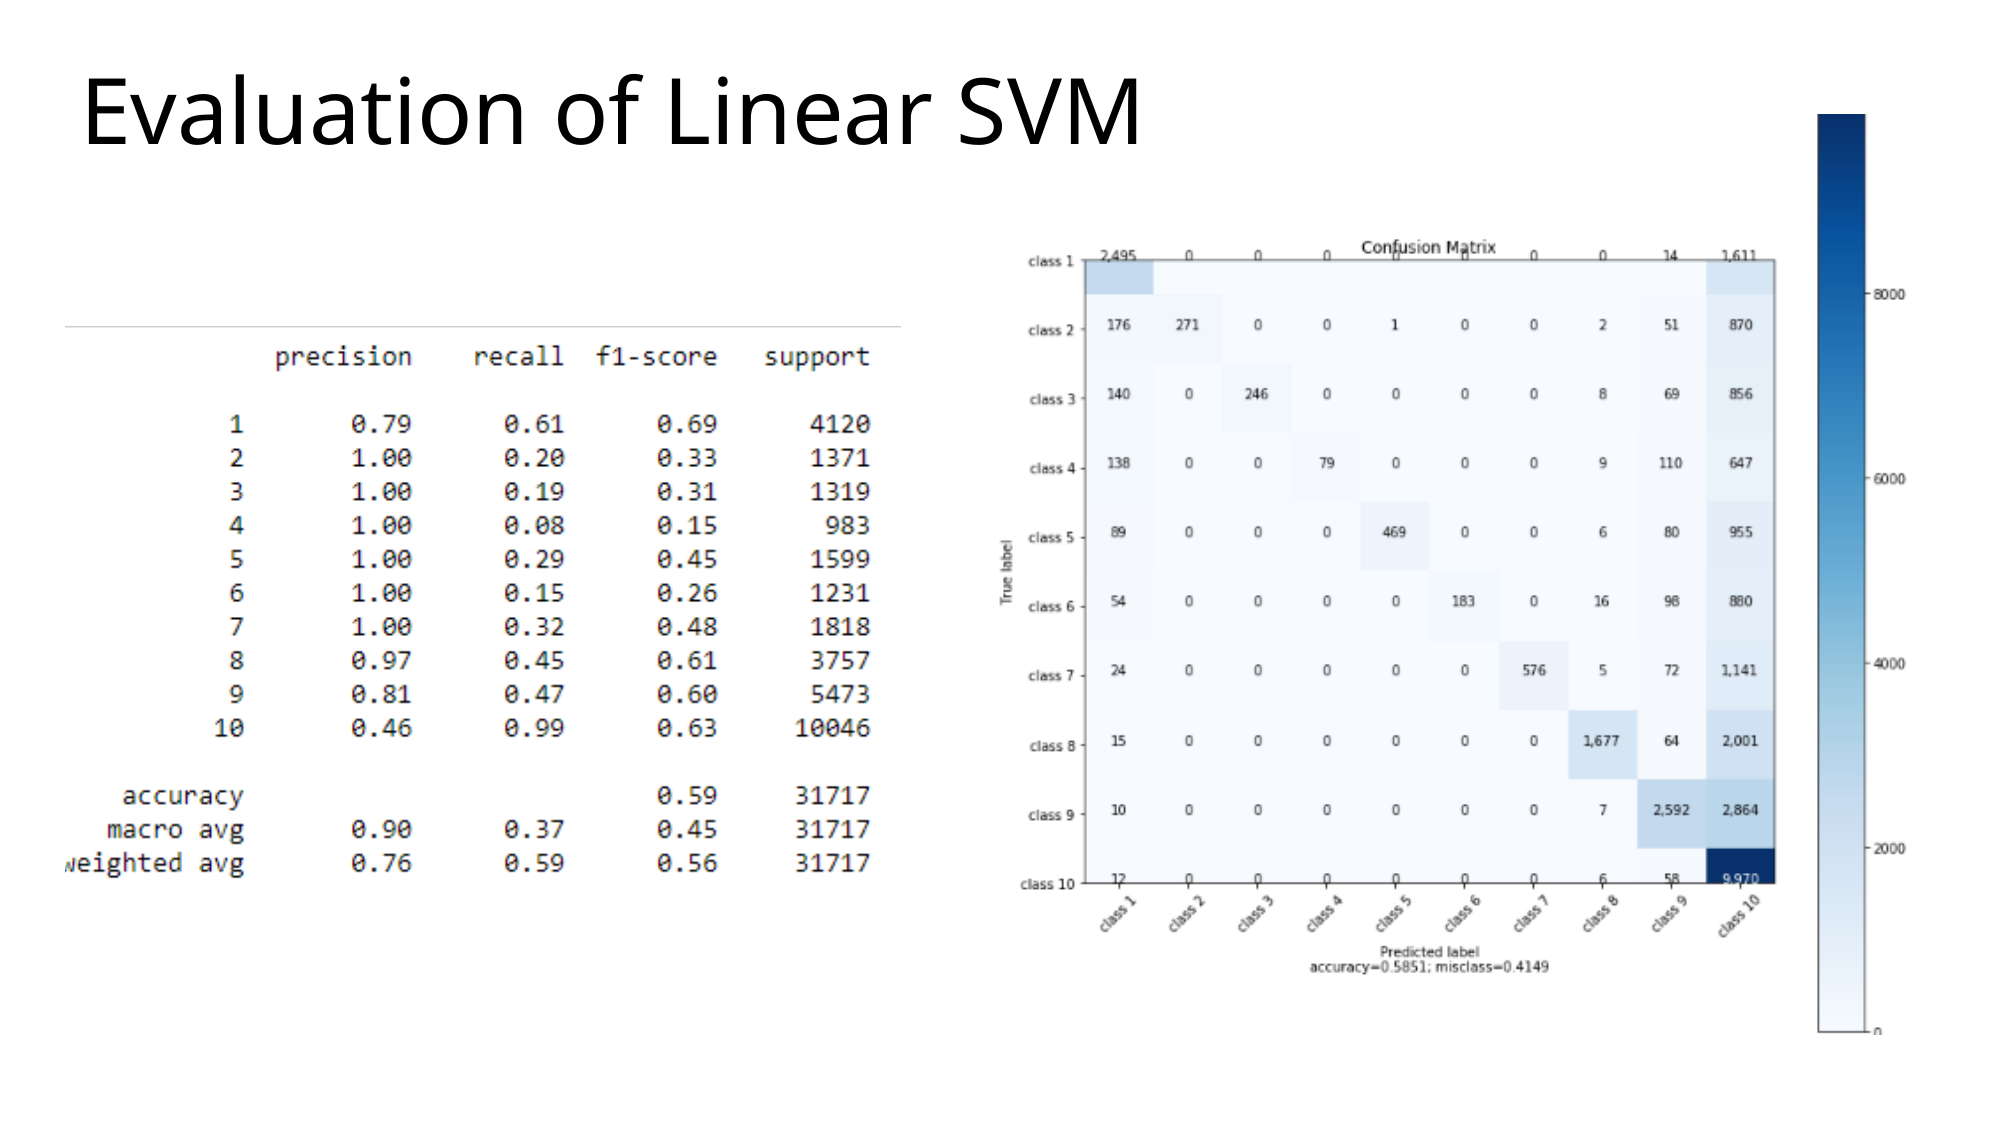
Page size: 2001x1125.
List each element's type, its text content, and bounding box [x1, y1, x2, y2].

title Evaluation of Linear SVM [65, 52, 1790, 178]
picture [64, 326, 901, 904]
picture [956, 114, 1947, 1035]
